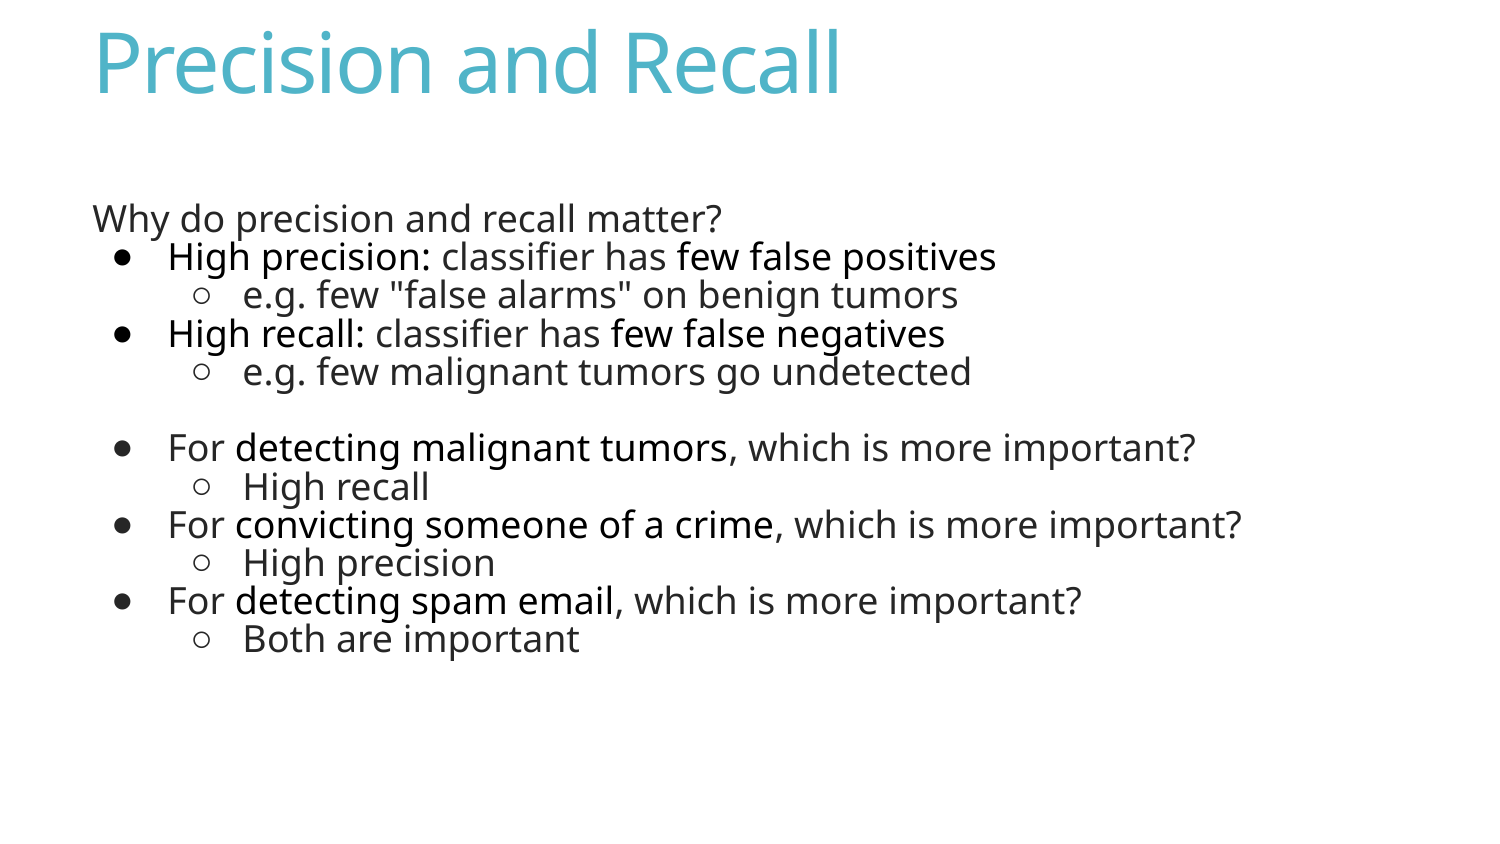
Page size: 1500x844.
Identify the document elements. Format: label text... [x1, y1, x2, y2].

title Precision and Recall [77, 0, 1427, 126]
list Why do precision and recall matter? High precision: classifier has few false positives e.g. few "false alarms" on benign tumors High recall: classifier has few false negatives e.g. few malignant tumors go undetected For detecting malignant tumors, which is more important? High recall For convicting someone of a crime, which is more important? High precision For detecting spam email, which is more important? Both are important [77, 187, 1427, 784]
